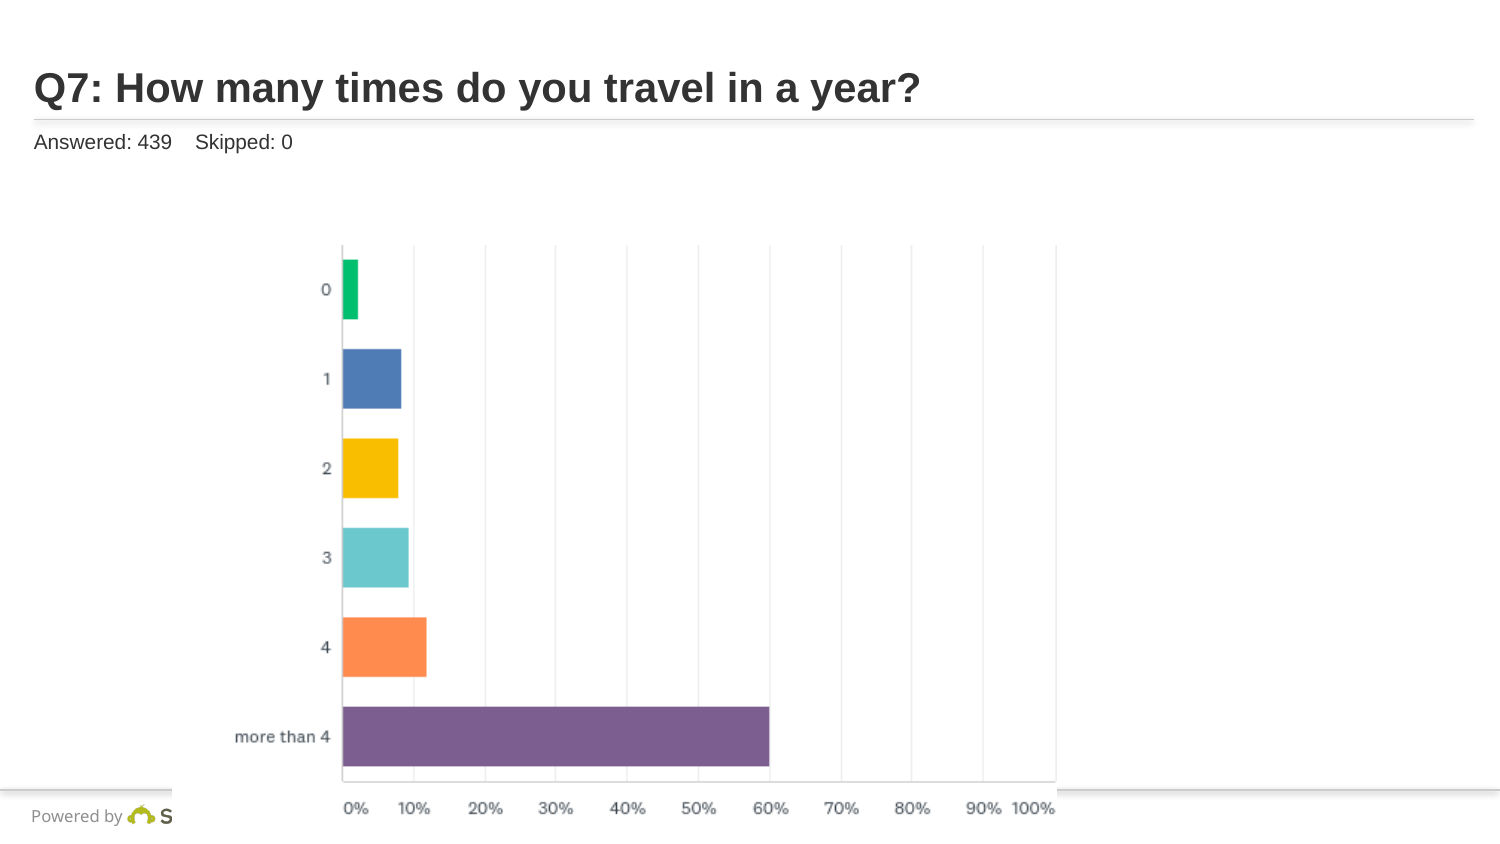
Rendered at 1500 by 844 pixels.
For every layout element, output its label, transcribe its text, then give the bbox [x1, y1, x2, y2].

list Answered: 439 Skipped: 0 [18, 120, 894, 162]
title Q7: How many times do you travel in a year? [18, 54, 1369, 119]
picture [171, 245, 1057, 844]
